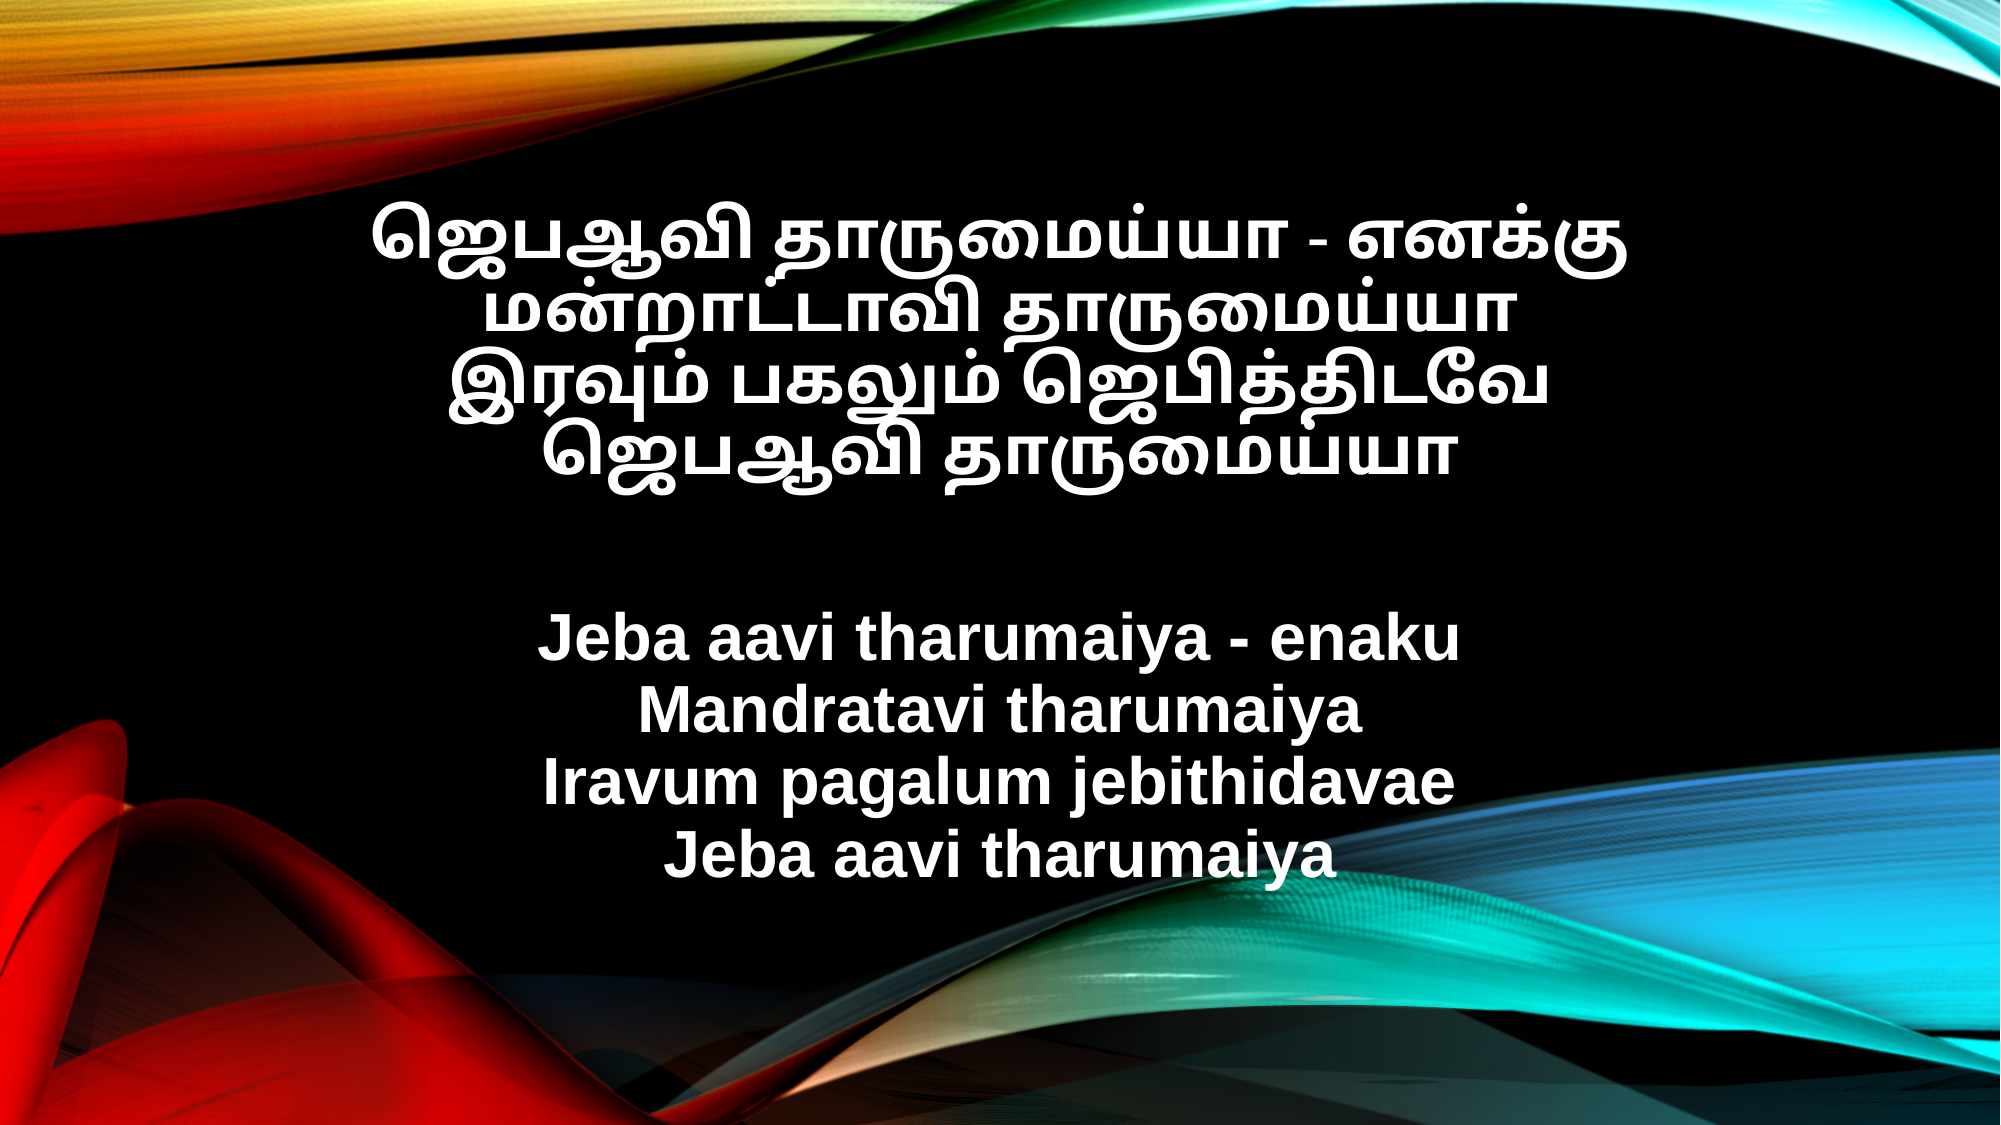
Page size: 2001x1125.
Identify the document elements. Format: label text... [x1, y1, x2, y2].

subtitle ஜெபஆவி தாருமைய்யா - எனக்கு மன்றாட்டாவி தாருமைய்யா இரவும் பகலும் ஜெபித்திடவே ஜெபஆவி தாருமைய்யா Jeba aavi tharumaiya - enaku Mandratavi tharumaiya Iravum pagalum jebithidavae Jeba aavi tharumaiya [0, 0, 2000, 1125]
